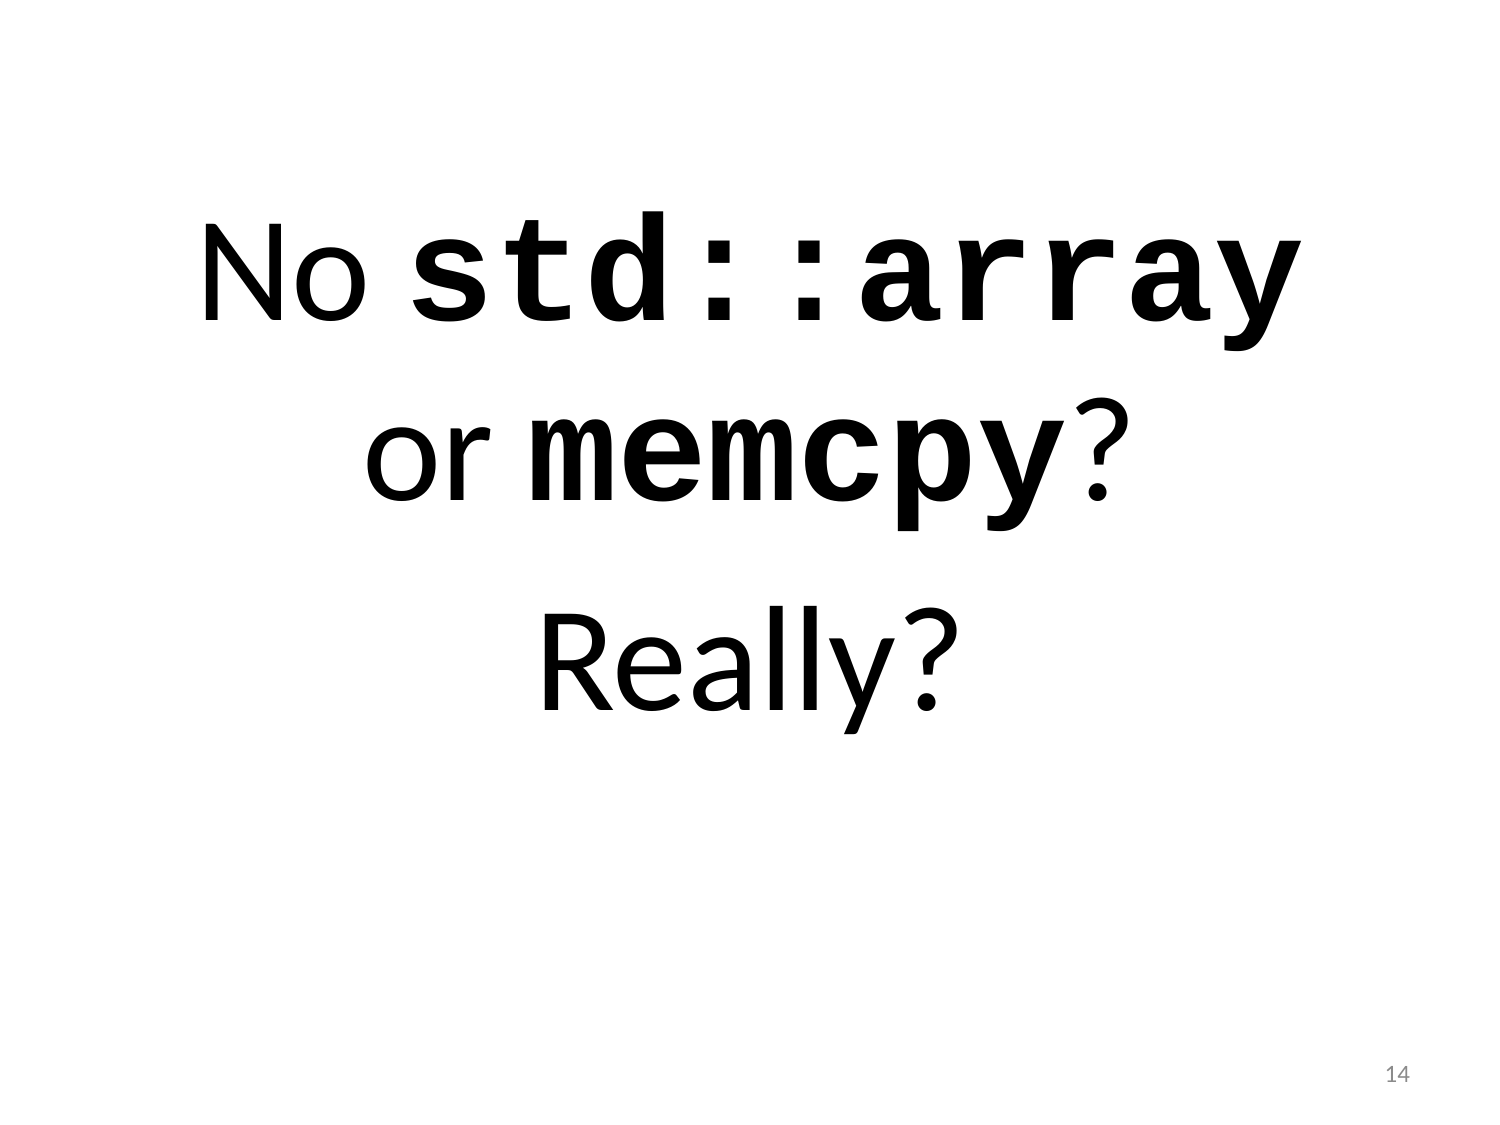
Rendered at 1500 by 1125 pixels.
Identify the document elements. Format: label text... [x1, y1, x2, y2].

slide_number 14 [1074, 1042, 1425, 1103]
list No std::array or memcpy? Really? [75, 162, 1425, 1005]
